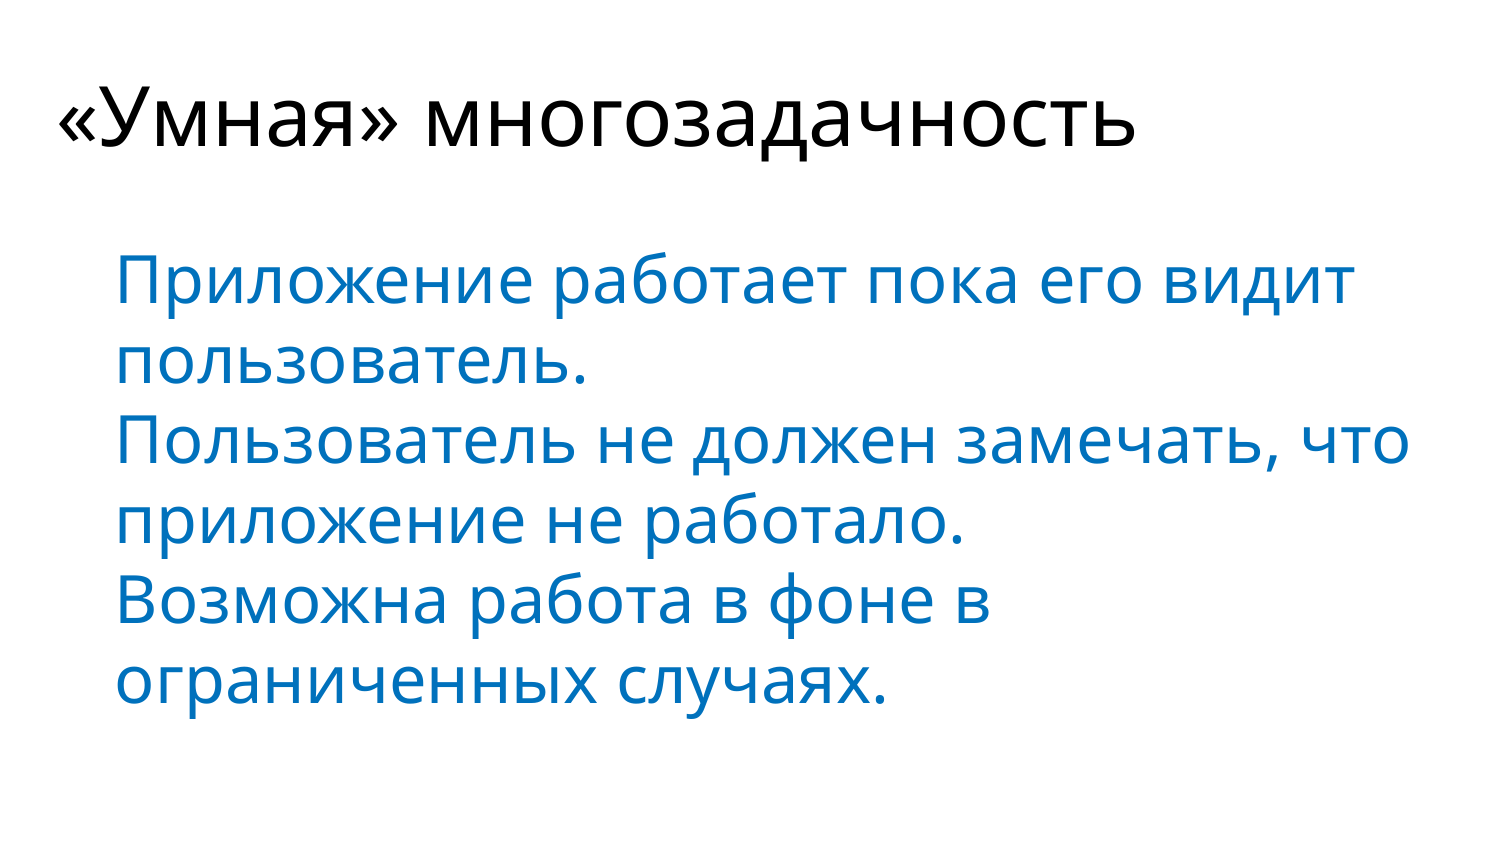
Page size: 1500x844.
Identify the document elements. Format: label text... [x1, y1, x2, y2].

text_box Приложение работает пока его видит пользователь. Пользователь не должен замечать, что приложение не работало. Возможна работа в фоне в ограниченных случаях. [100, 229, 1474, 805]
title «Умная» многозадачность [55, 52, 1444, 171]
